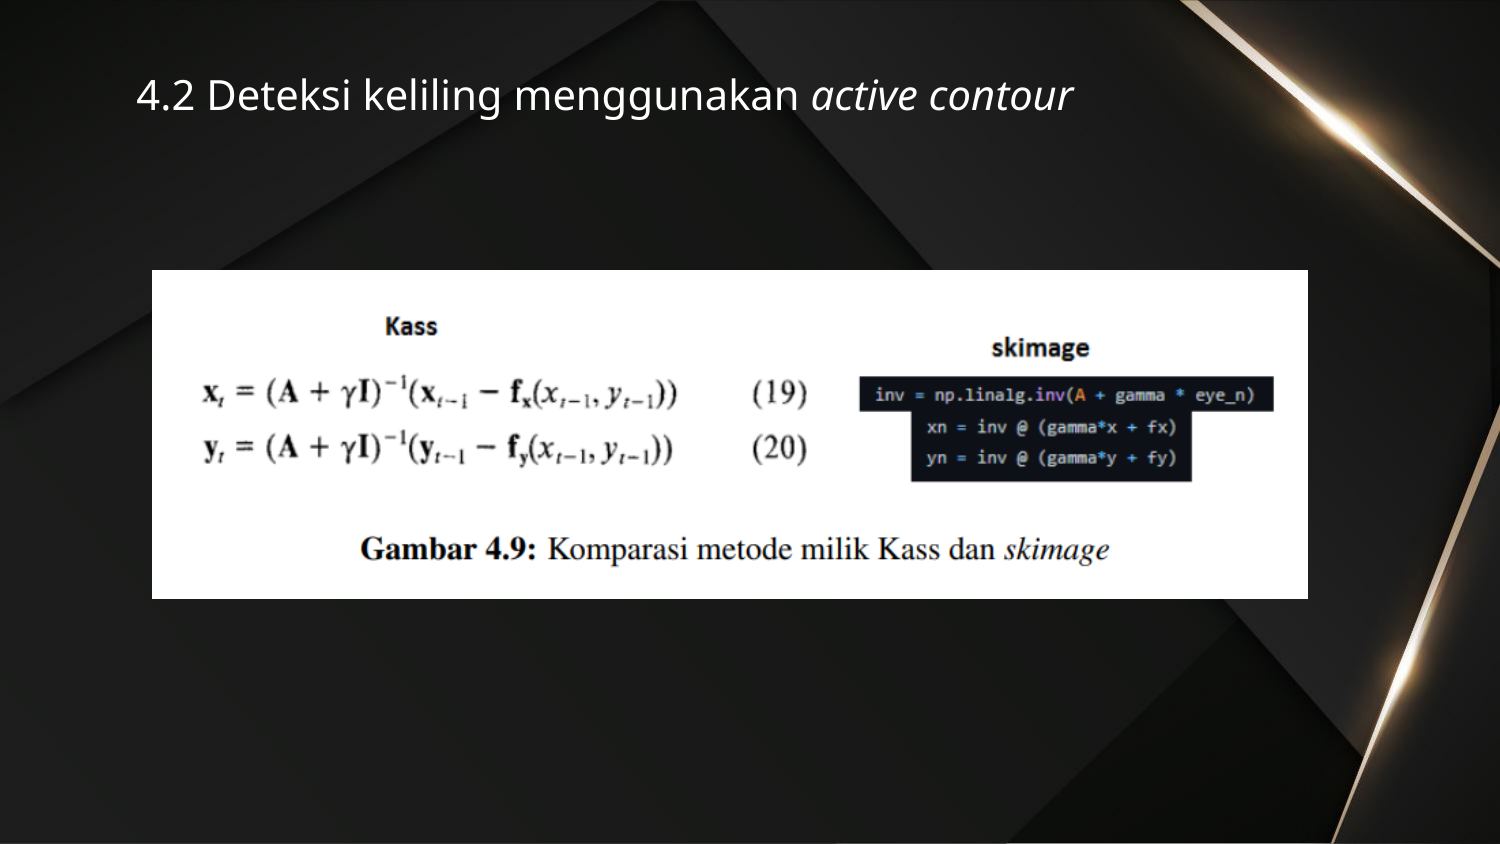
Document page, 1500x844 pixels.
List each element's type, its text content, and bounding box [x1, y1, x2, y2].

picture [0, 0, 1500, 844]
title 4.2 Deteksi keliling menggunakan active contour [121, 53, 1229, 132]
